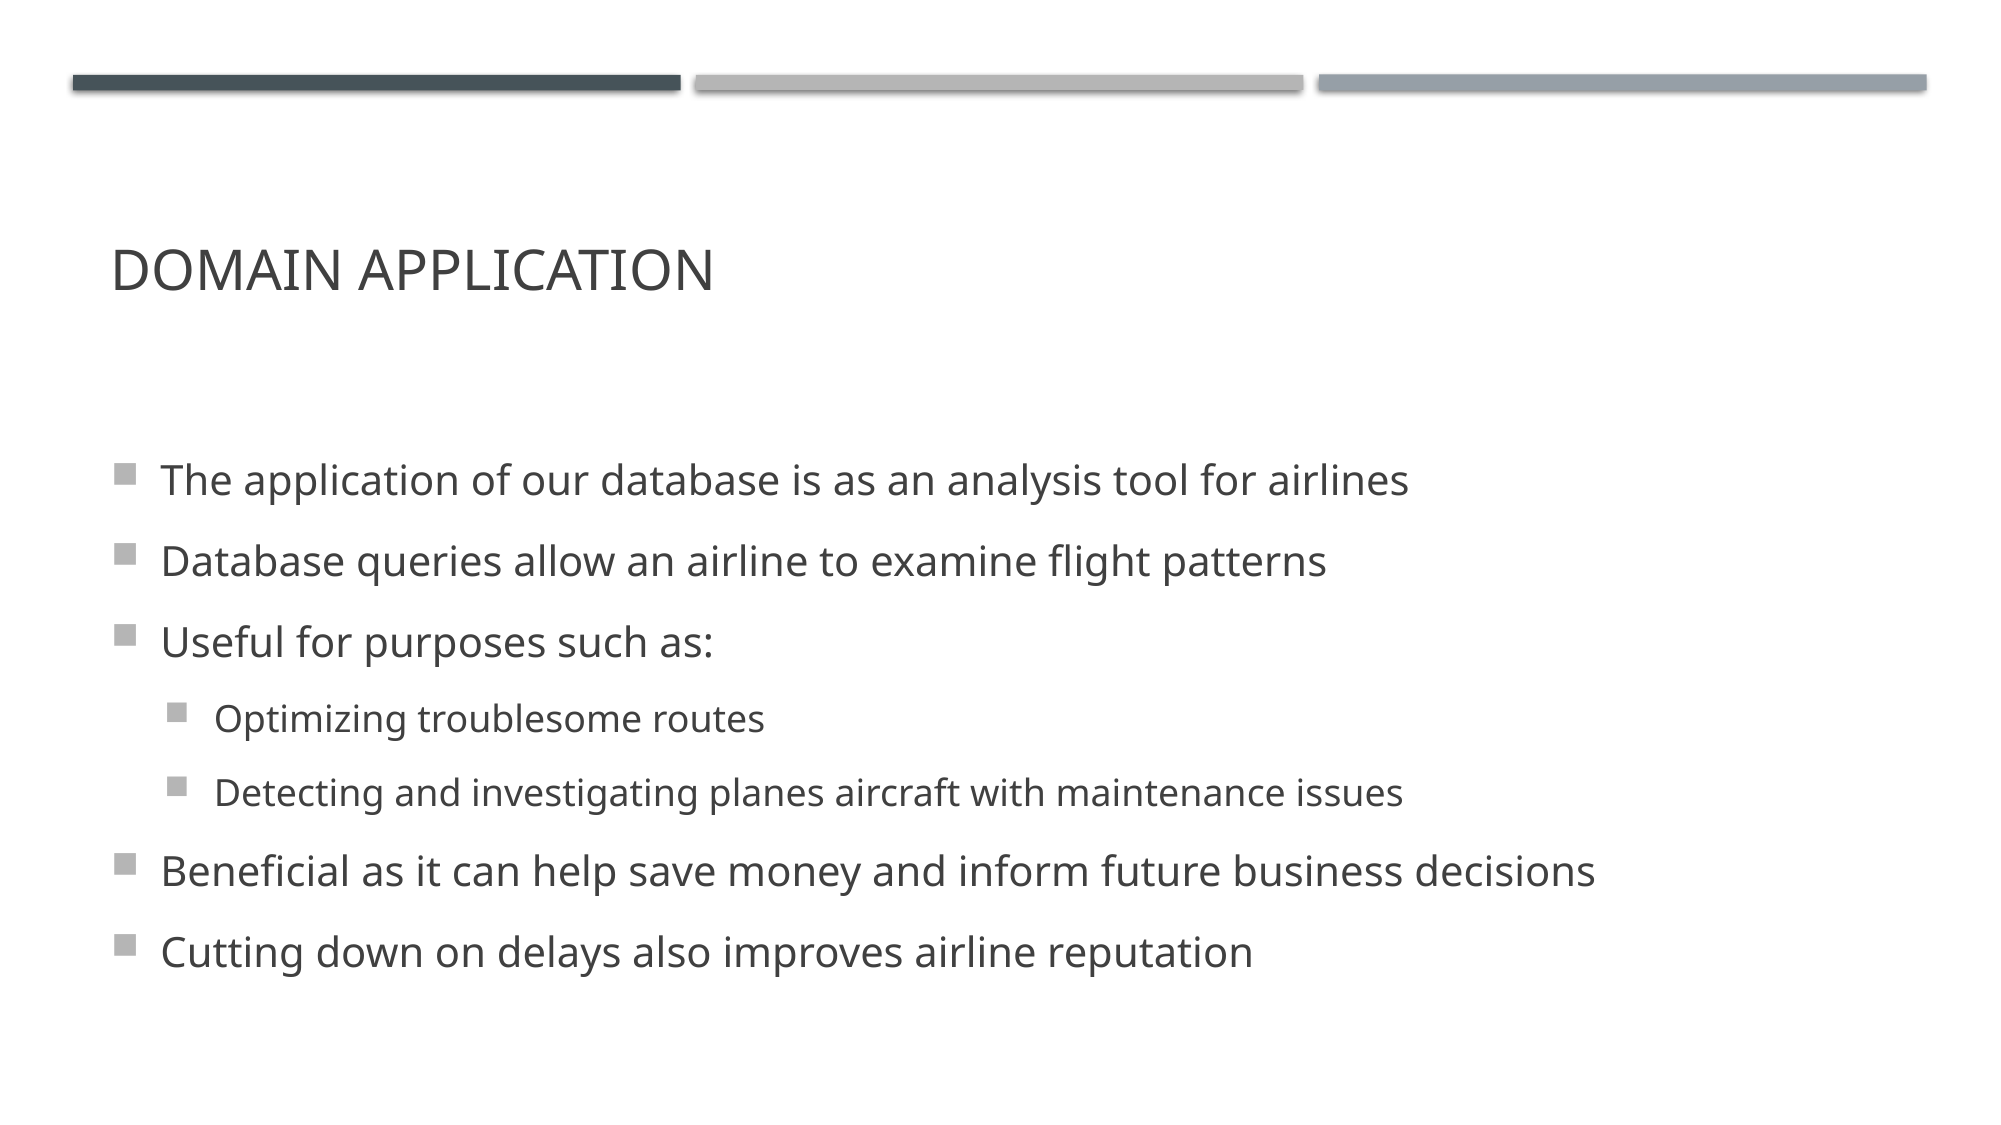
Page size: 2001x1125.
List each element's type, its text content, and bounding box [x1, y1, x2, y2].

list The application of our database is as an analysis tool for airlines Database queries allow an airline to examine flight patterns Useful for purposes such as: Optimizing troublesome routes Detecting and investigating planes aircraft with maintenance issues Beneficial as it can help save money and inform future business decisions Cutting down on delays also improves airline reputation [95, 346, 1905, 1073]
title DOMAIN application [95, 115, 1905, 311]
